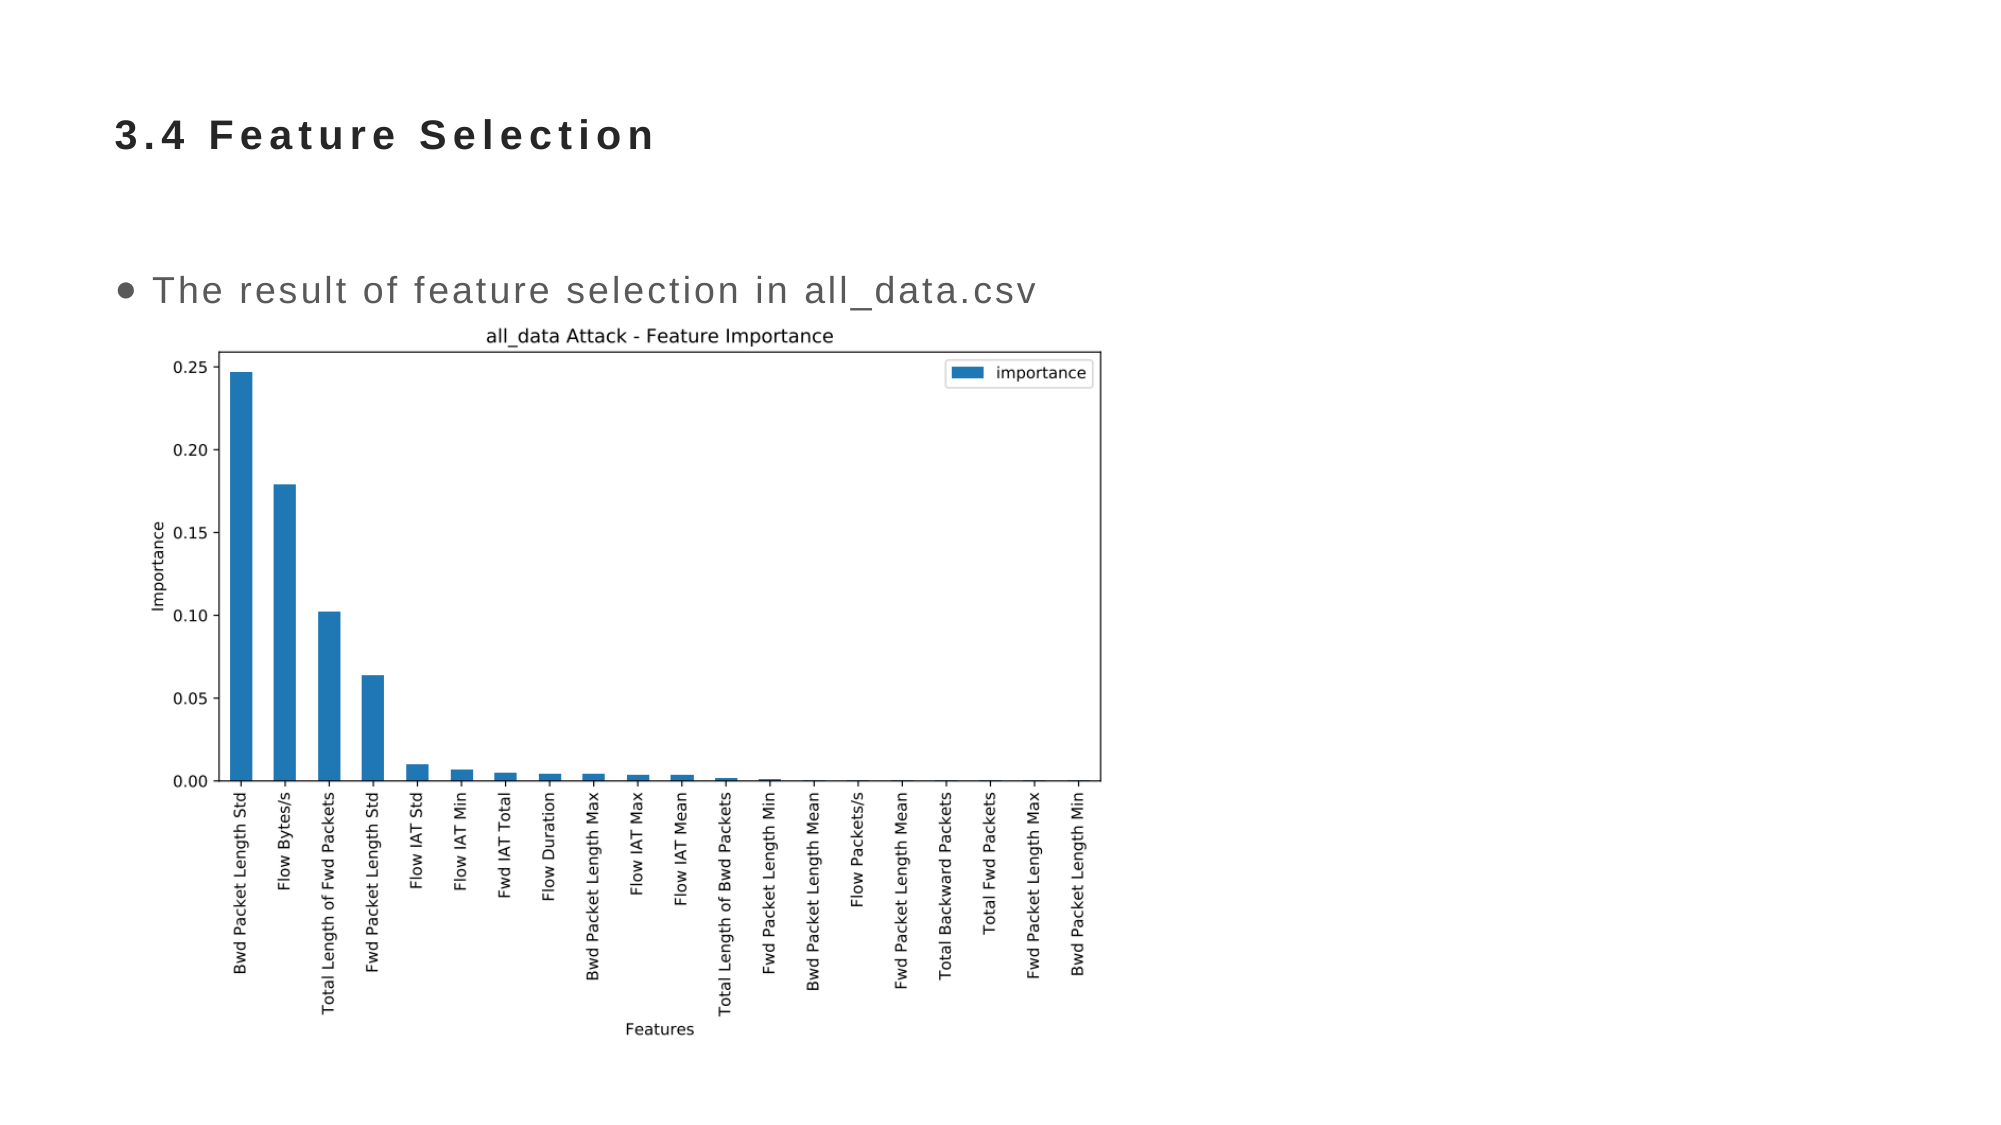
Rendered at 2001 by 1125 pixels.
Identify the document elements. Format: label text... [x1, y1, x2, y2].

picture [142, 319, 1111, 1043]
list The result of feature selection in all_data.csv [99, 244, 1900, 1026]
title 3.4 Feature Selection [99, 99, 1900, 216]
